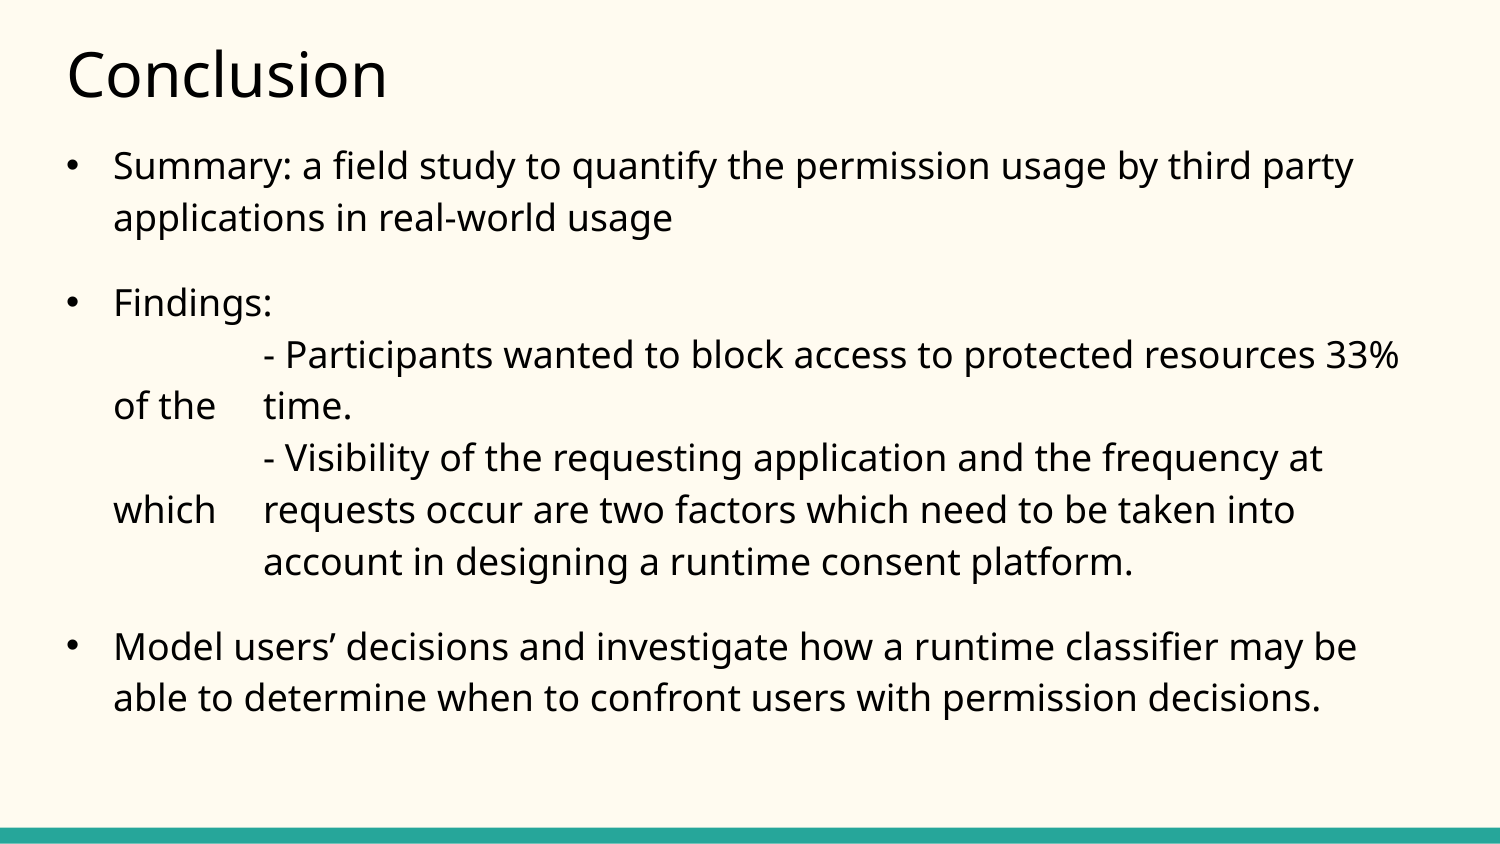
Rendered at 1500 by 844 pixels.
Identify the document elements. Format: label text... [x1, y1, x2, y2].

list Summary: a field study to quantify the permission usage by third party applications in real-world usage Findings: - Participants wanted to block access to protected resources 33% of the time. - Visibility of the requesting application and the frequency at which requests occur are two factors which need to be taken into account in designing a runtime consent platform. Model users’ decisions and investigate how a runtime classifier may be able to determine when to confront users with permission decisions. [51, 120, 1449, 778]
title Conclusion [51, 19, 1449, 120]
